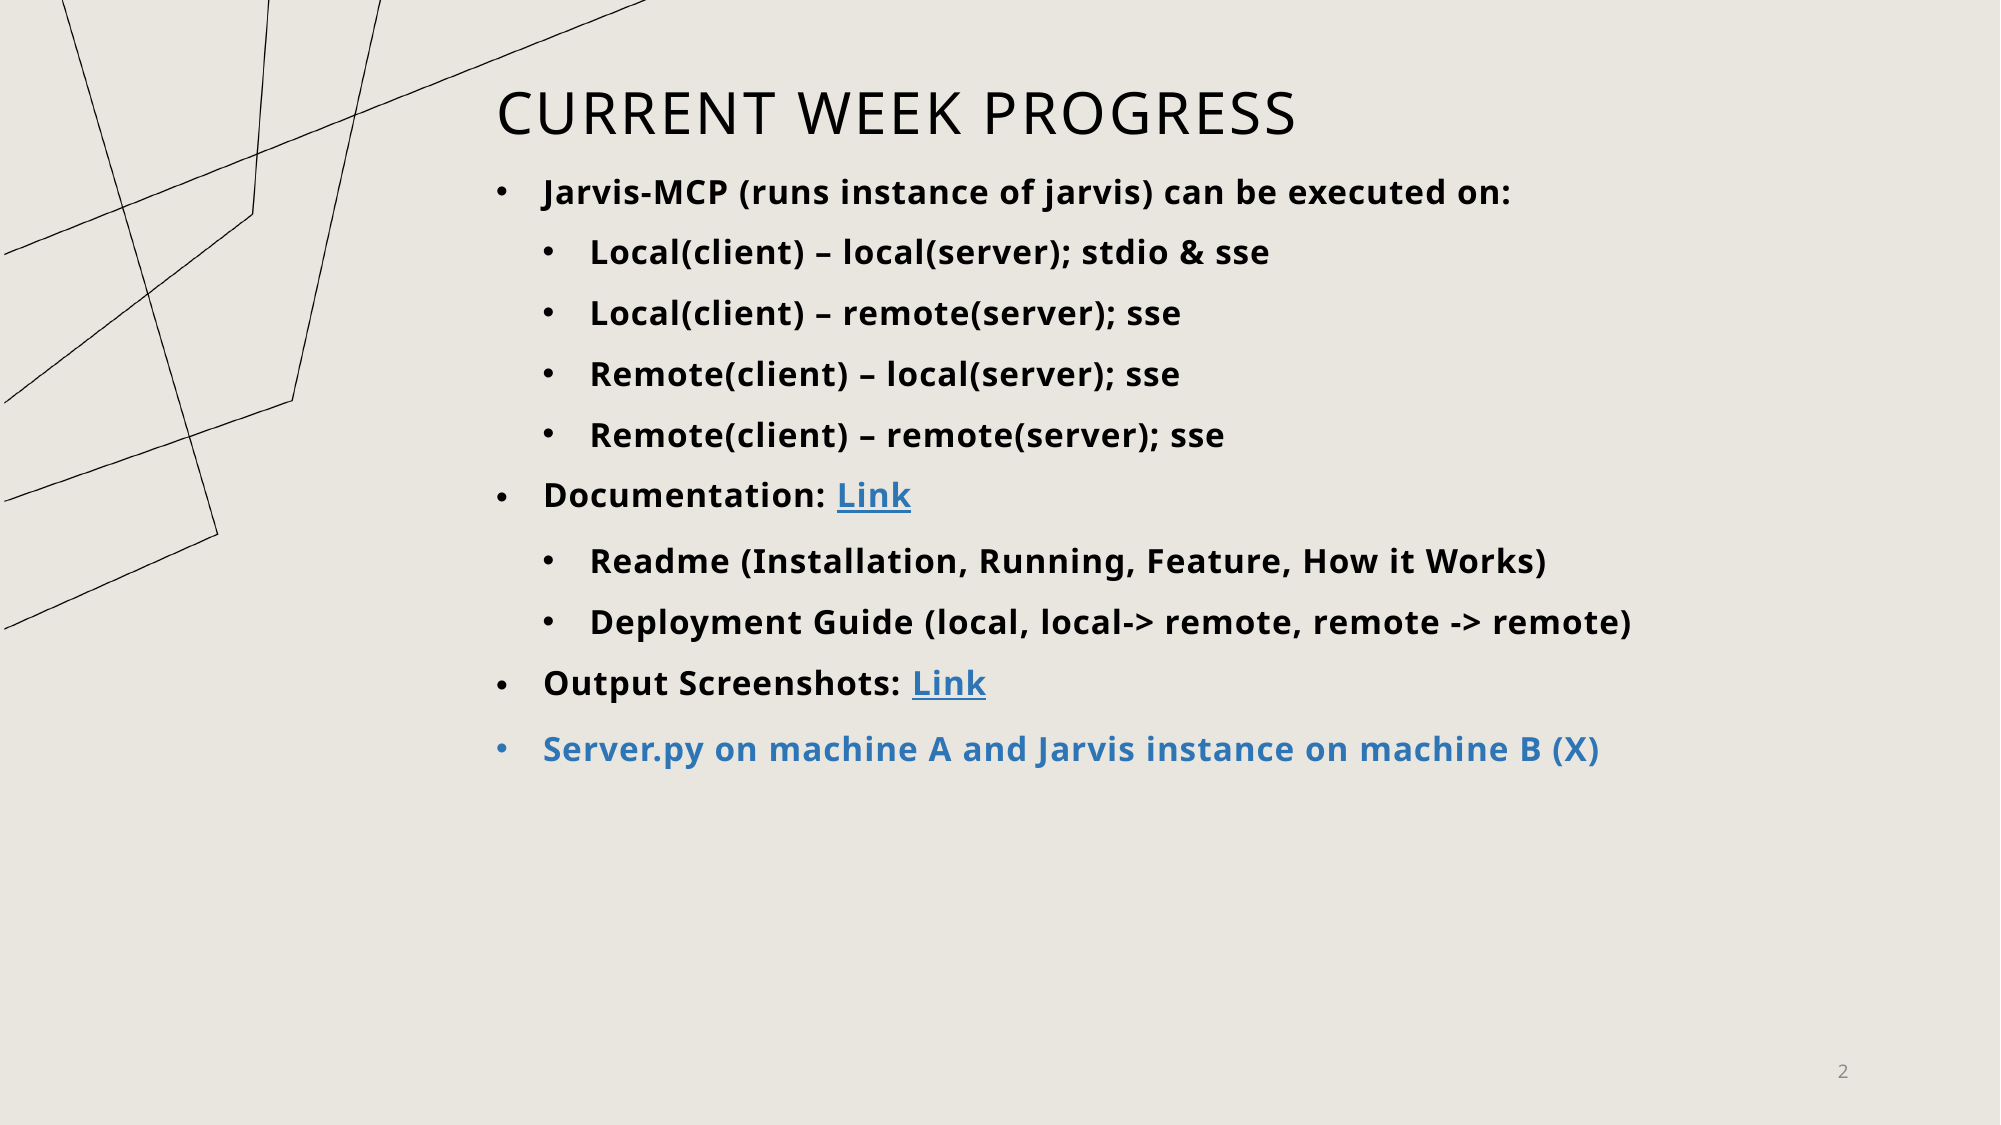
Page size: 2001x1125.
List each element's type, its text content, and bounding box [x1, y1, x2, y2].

list Jarvis-MCP (runs instance of jarvis) can be executed on: Local(client) – local(server); stdio & sse Local(client) – remote(server); sse Remote(client) – local(server); sse Remote(client) – remote(server); sse Documentation: Link Readme (Installation, Running, Feature, How it Works) Deployment Guide (local, local-> remote, remote -> remote) Output Screenshots: Link Server.py on machine A and Jarvis instance on machine B (X) [481, 170, 1863, 1067]
title Current Week Progress [481, 70, 1863, 155]
picture [4, 0, 676, 642]
slide_number 2 [1701, 1042, 1864, 1103]
